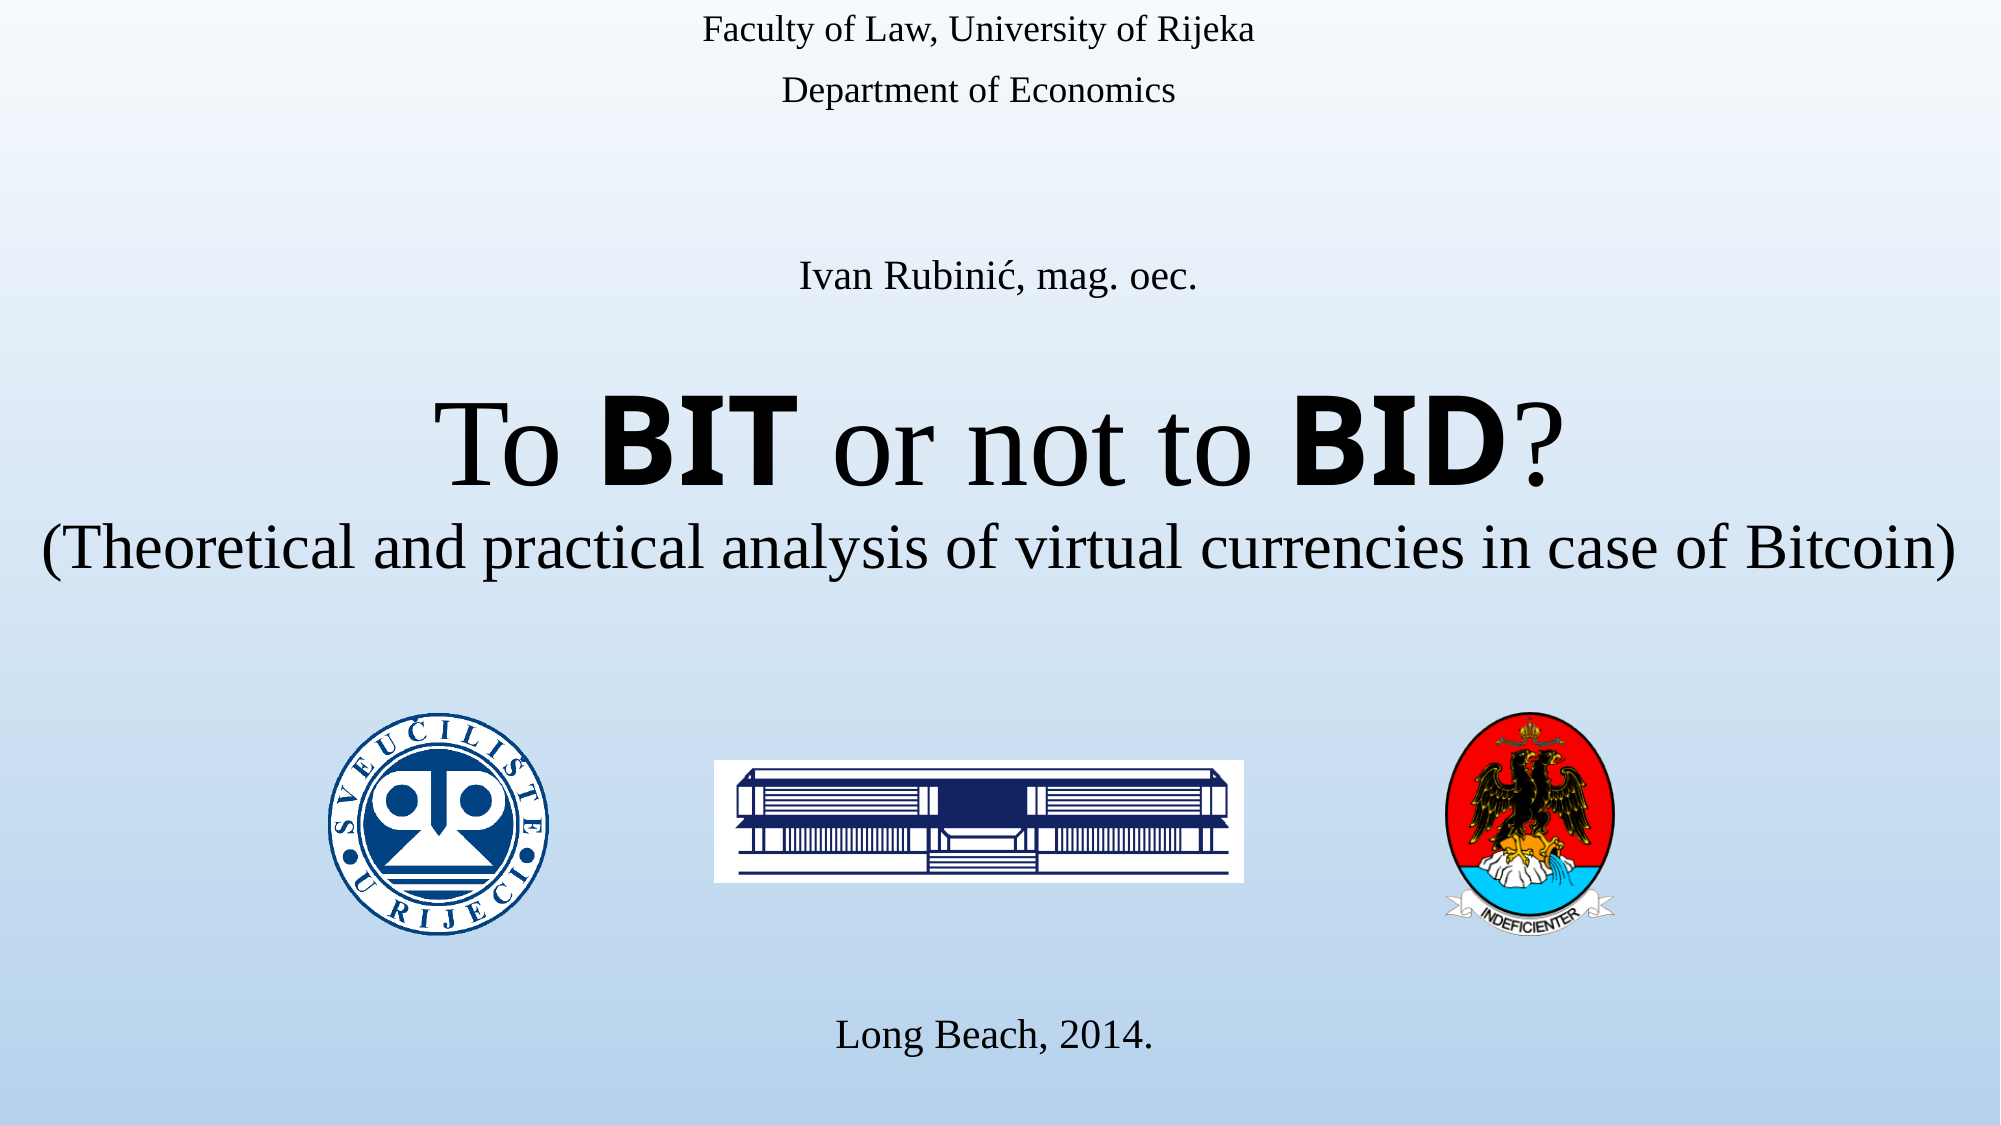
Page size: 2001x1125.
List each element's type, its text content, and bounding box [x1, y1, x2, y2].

picture [1444, 712, 1615, 936]
text_box Ivan Rubinić, mag. oec. [7, 246, 2000, 319]
subtitle Faculty of Law, University of Rijeka Department of Economics [0, 1, 1959, 147]
picture [714, 760, 1244, 883]
text_box Long Beach, 2014. [0, 1005, 2000, 1125]
title To BIT or not to BID? (Theoretical and practical analysis of virtual currencies in case of Bitcoin) [0, 352, 2000, 590]
picture [326, 712, 550, 936]
